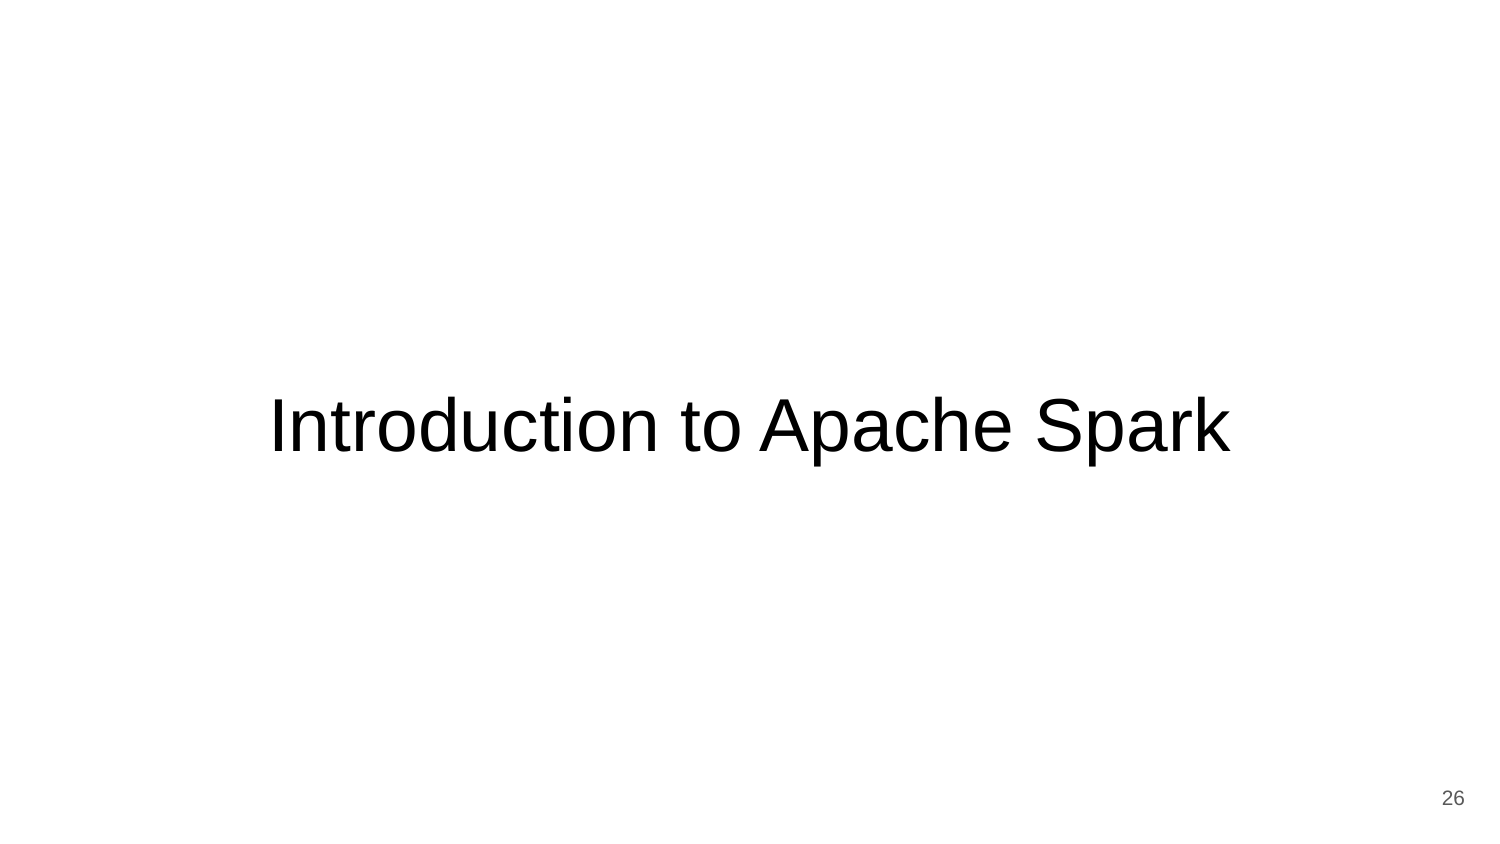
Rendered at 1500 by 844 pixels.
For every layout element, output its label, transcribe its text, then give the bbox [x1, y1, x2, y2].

slide_number 26 [1389, 764, 1480, 830]
title Introduction to Apache Spark [51, 352, 1449, 491]
